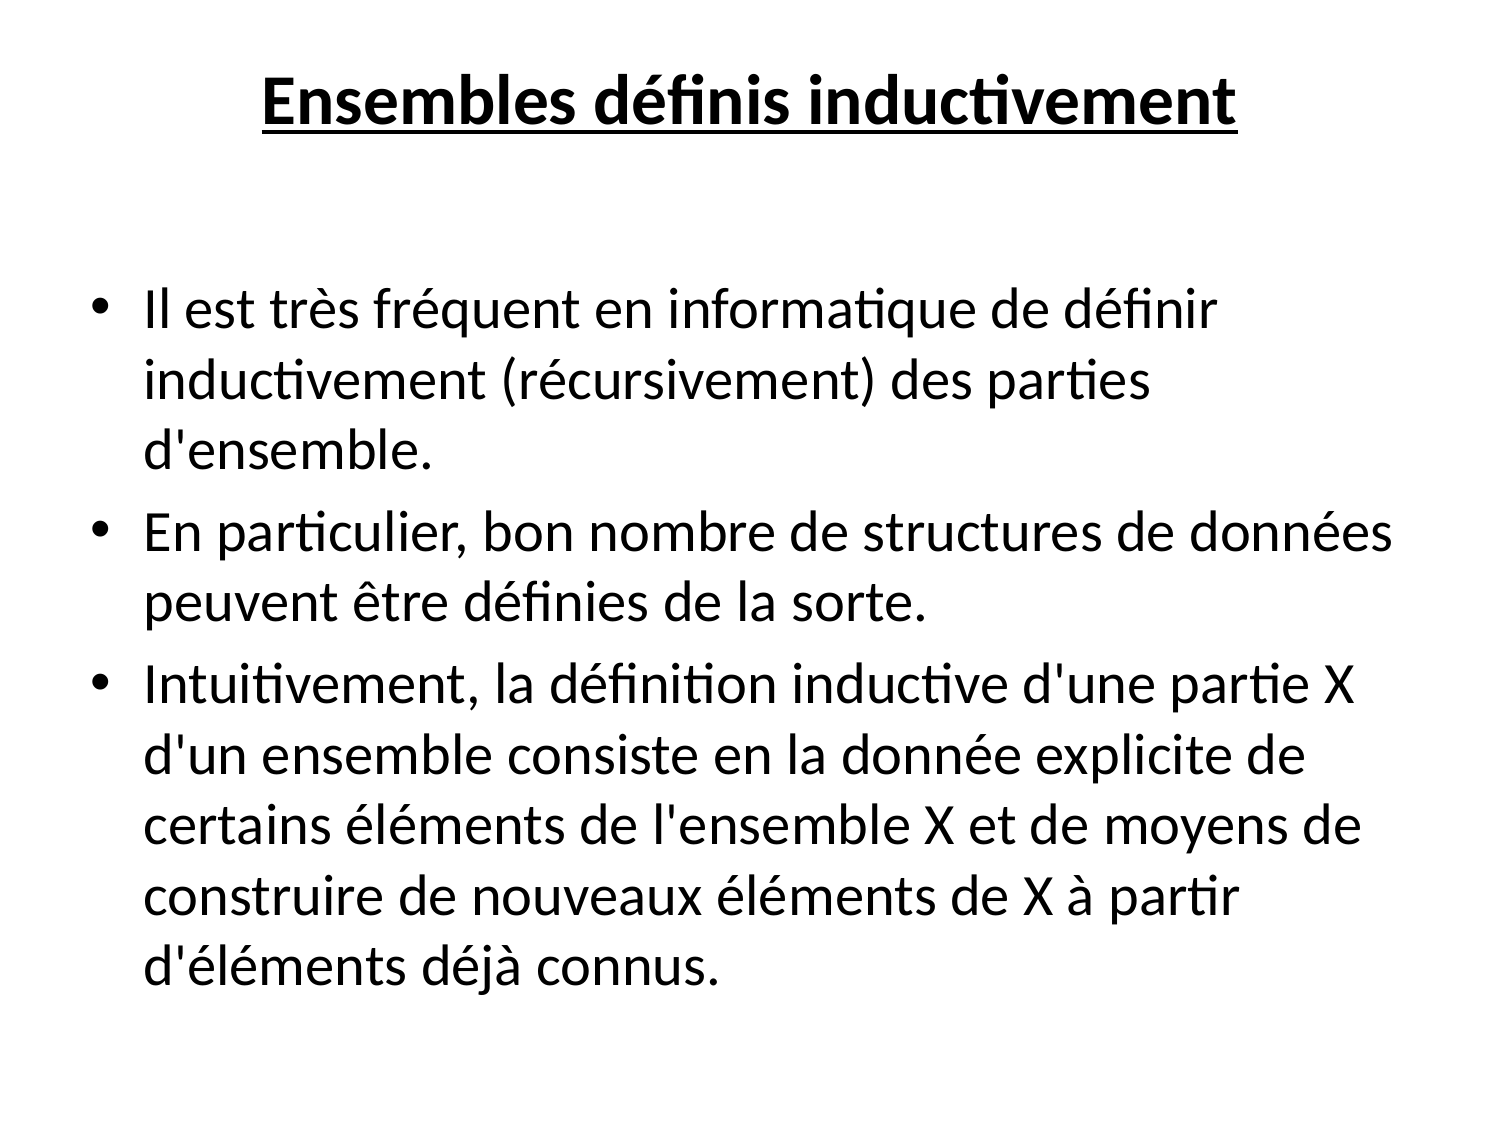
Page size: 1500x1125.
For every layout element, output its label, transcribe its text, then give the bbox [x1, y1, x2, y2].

title Ensembles définis inductivement [75, 45, 1425, 233]
list Il est très fréquent en informatique de définir inductivement (récursivement) des parties d'ensemble. En particulier, bon nombre de structures de données peuvent être définies de la sorte. Intuitivement, la définition inductive d'une partie X d'un ensemble consiste en la donnée explicite de certains éléments de l'ensemble X et de moyens de construire de nouveaux éléments de X à partir d'éléments déjà connus. [75, 262, 1425, 1005]
